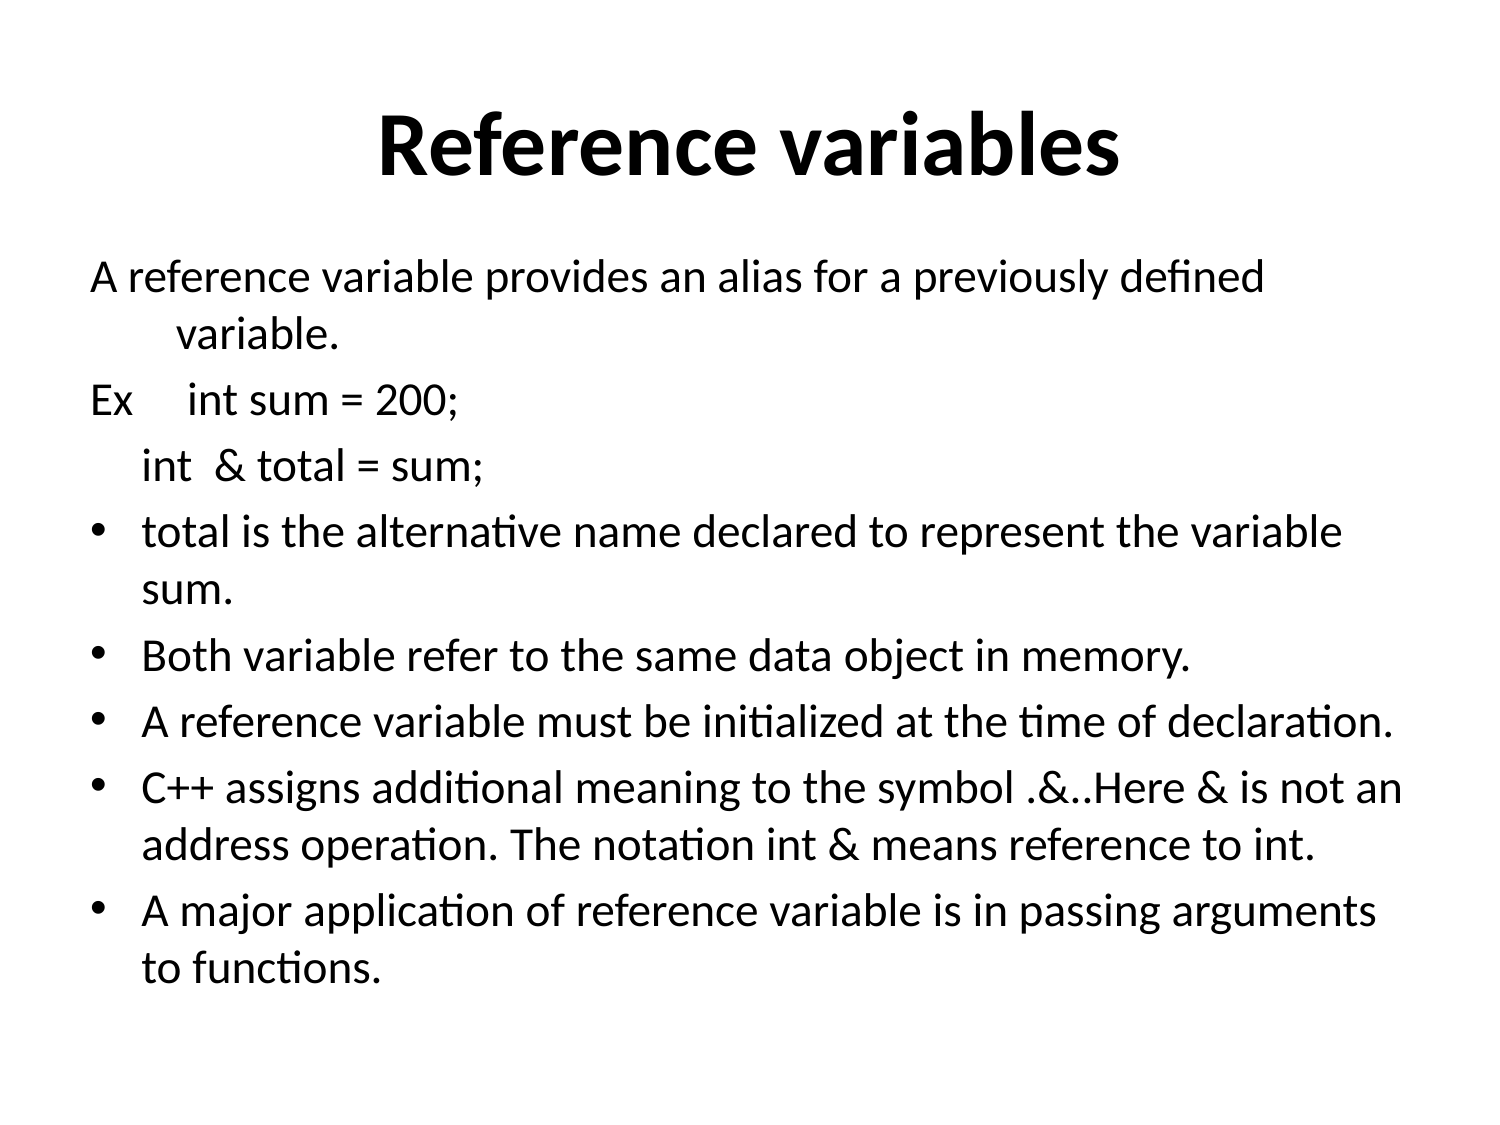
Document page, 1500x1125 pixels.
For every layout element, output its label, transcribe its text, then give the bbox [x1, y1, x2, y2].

list A reference variable provides an alias for a previously defined variable. Ex int sum = 200; int & total = sum; total is the alternative name declared to represent the variable sum. Both variable refer to the same data object in memory. A reference variable must be initialized at the time of declaration. C++ assigns additional meaning to the symbol .&..Here & is not an address operation. The notation int & means reference to int. A major application of reference variable is in passing arguments to functions. [75, 237, 1425, 1088]
title Reference variables [75, 45, 1425, 233]
